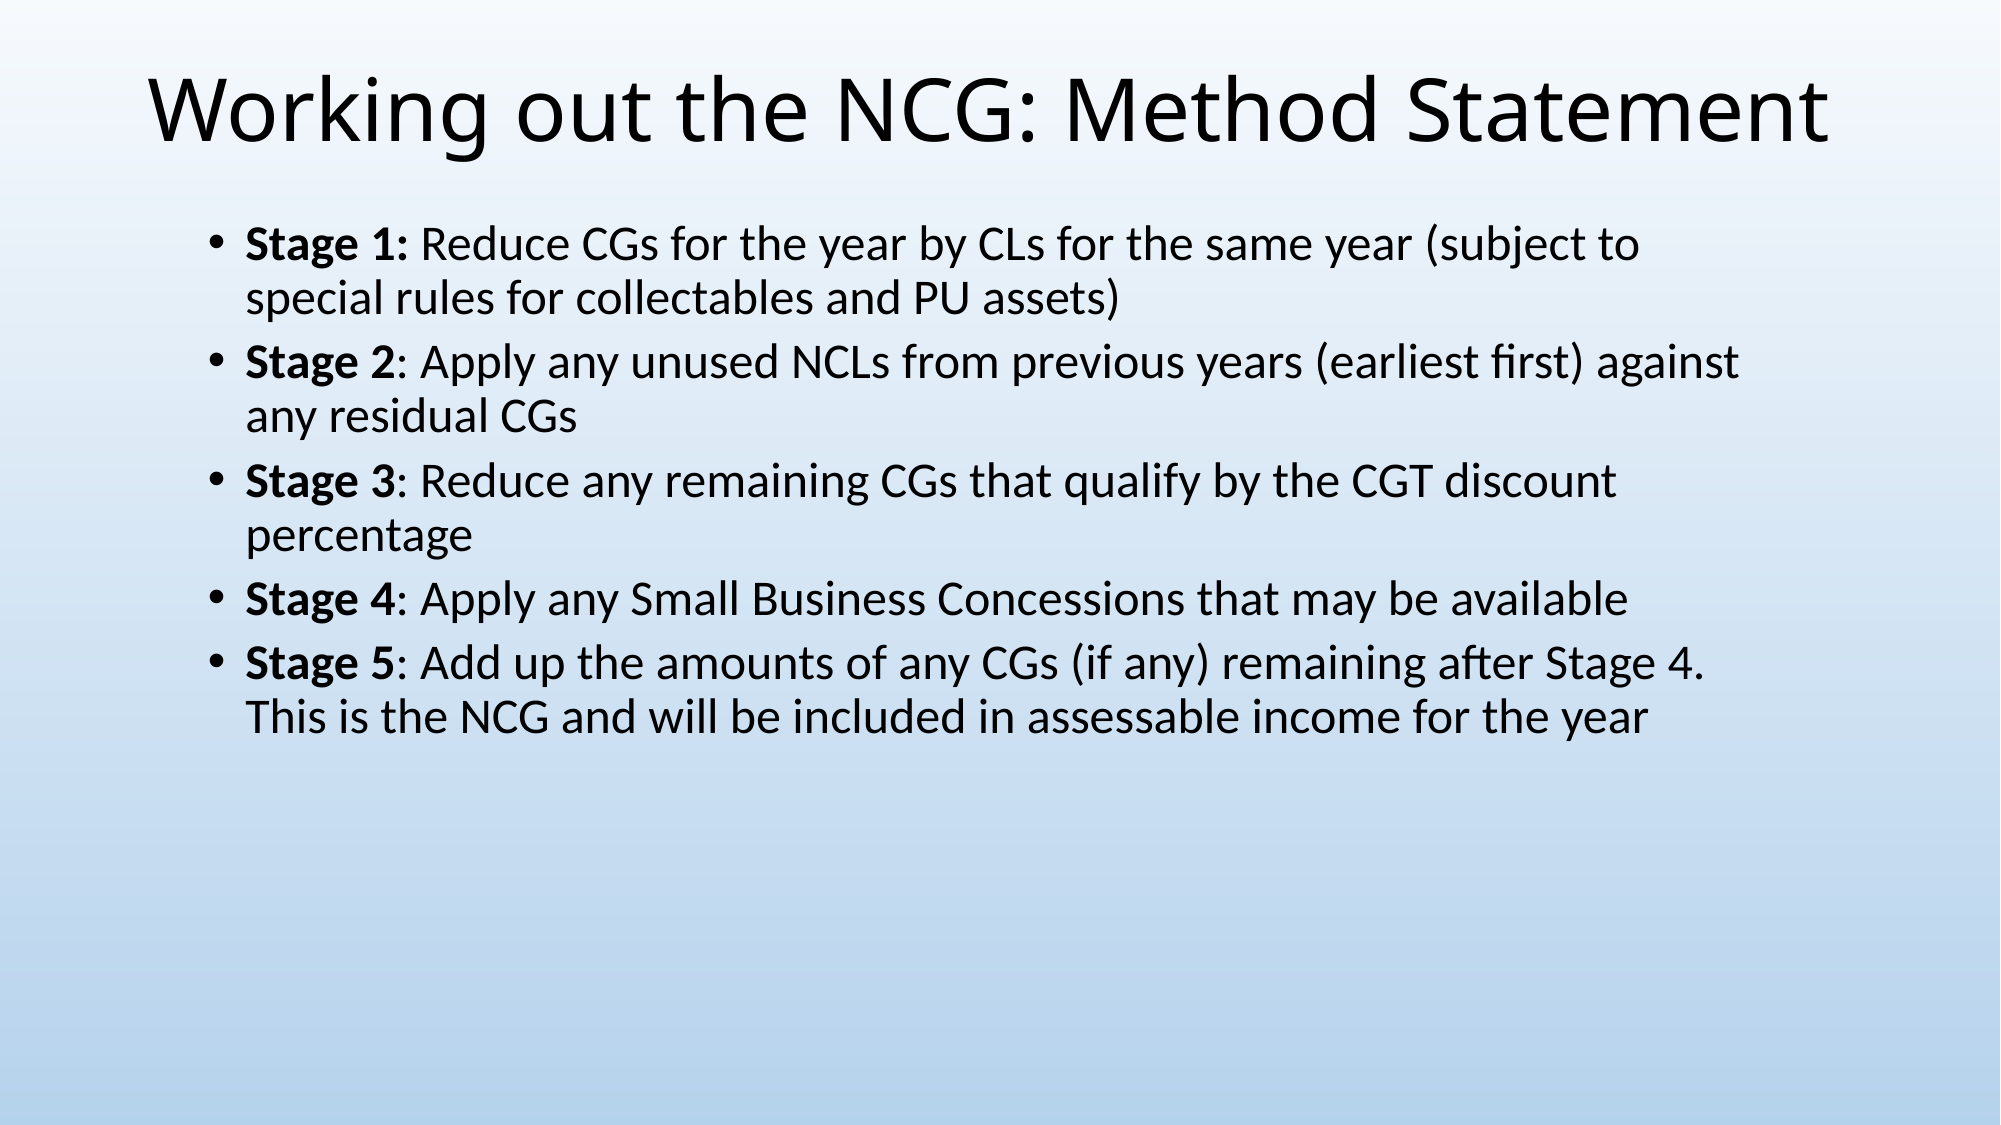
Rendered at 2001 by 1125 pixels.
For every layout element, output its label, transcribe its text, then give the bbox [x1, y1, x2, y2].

title Working out the NCG: Method Statement [132, 58, 1902, 169]
list Stage 1: Reduce CGs for the year by CLs for the same year (subject to special rules for collectables and PU assets) Stage 2: Apply any unused NCLs from previous years (earliest first) against any residual CGs Stage 3: Reduce any remaining CGs that qualify by the CGT discount percentage Stage 4: Apply any Small Business Concessions that may be available Stage 5: Add up the amounts of any CGs (if any) remaining after Stage 4. This is the NCG and will be included in assessable income for the year [117, 209, 1790, 1012]
